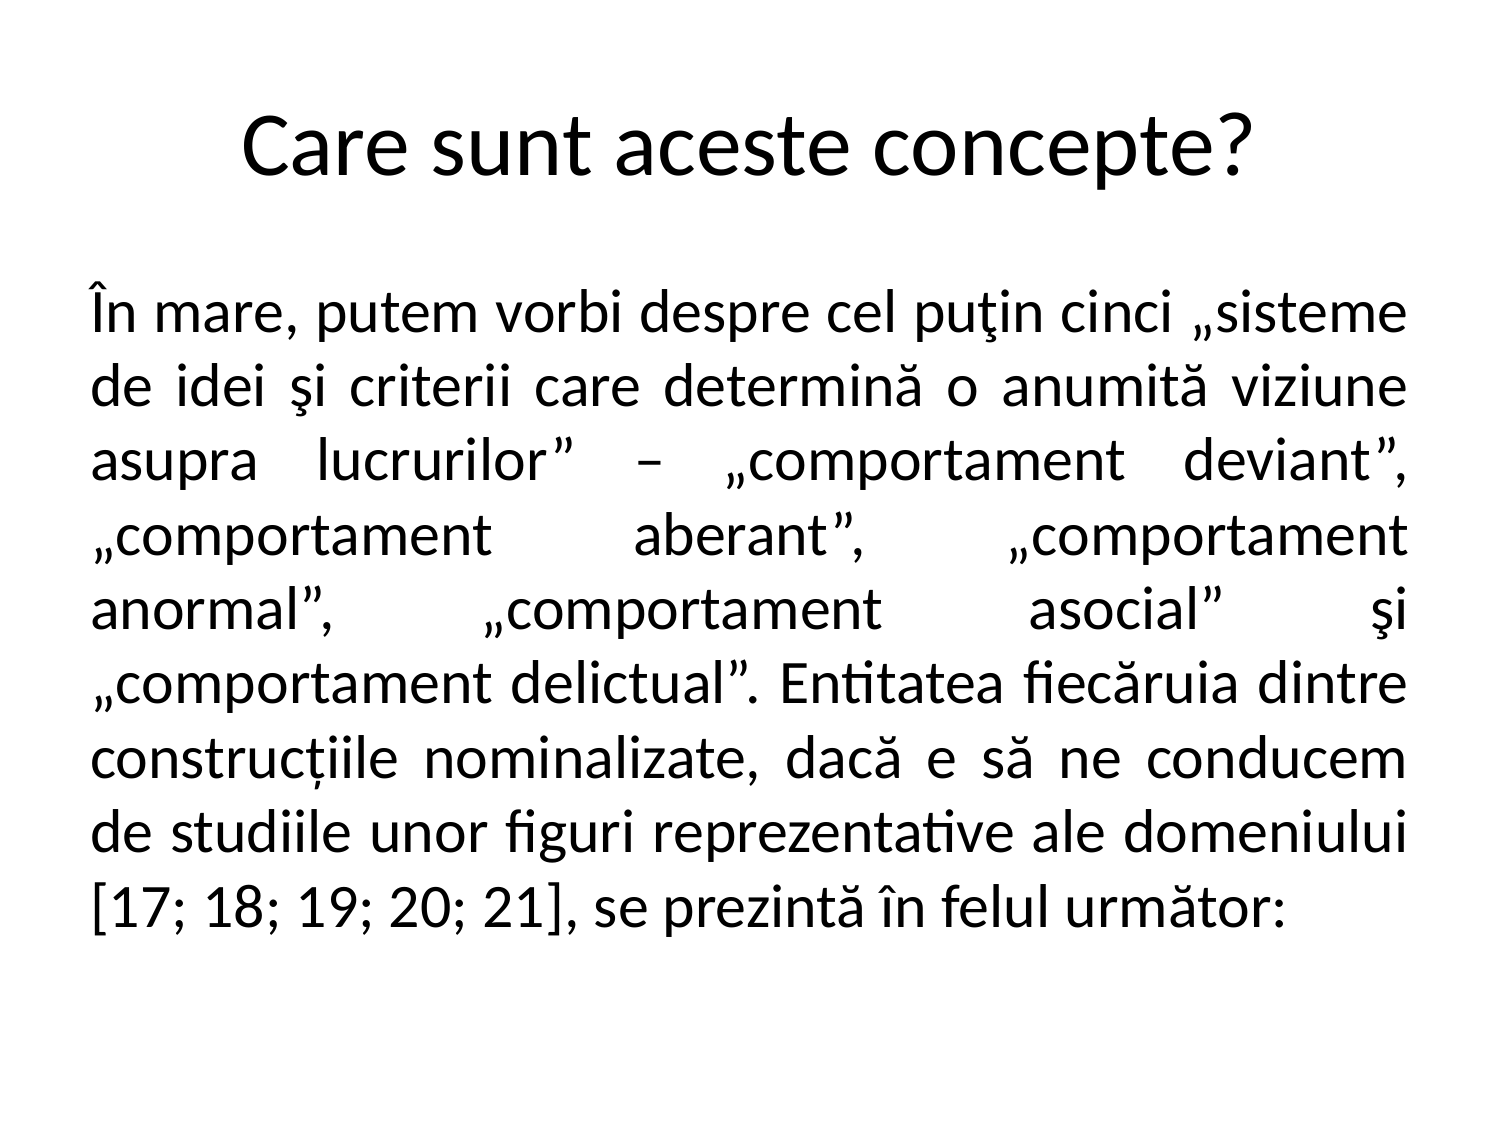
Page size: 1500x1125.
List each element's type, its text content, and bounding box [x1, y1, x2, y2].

title Care sunt aceste concepte? [75, 45, 1425, 233]
list În mare, putem vorbi despre cel puţin cinci „sisteme de idei şi criterii care determină o anumită viziune asupra lucrurilor” – „comportament deviant”, „comportament aberant”, „comportament anormal”, „comportament asocial” şi „comportament delictual”. Entitatea fiecăruia dintre construcțiile nominalizate, dacă e să ne conducem de studiile unor figuri reprezentative ale domeniului [17; 18; 19; 20; 21], se prezintă în felul următor: [75, 262, 1425, 1005]
